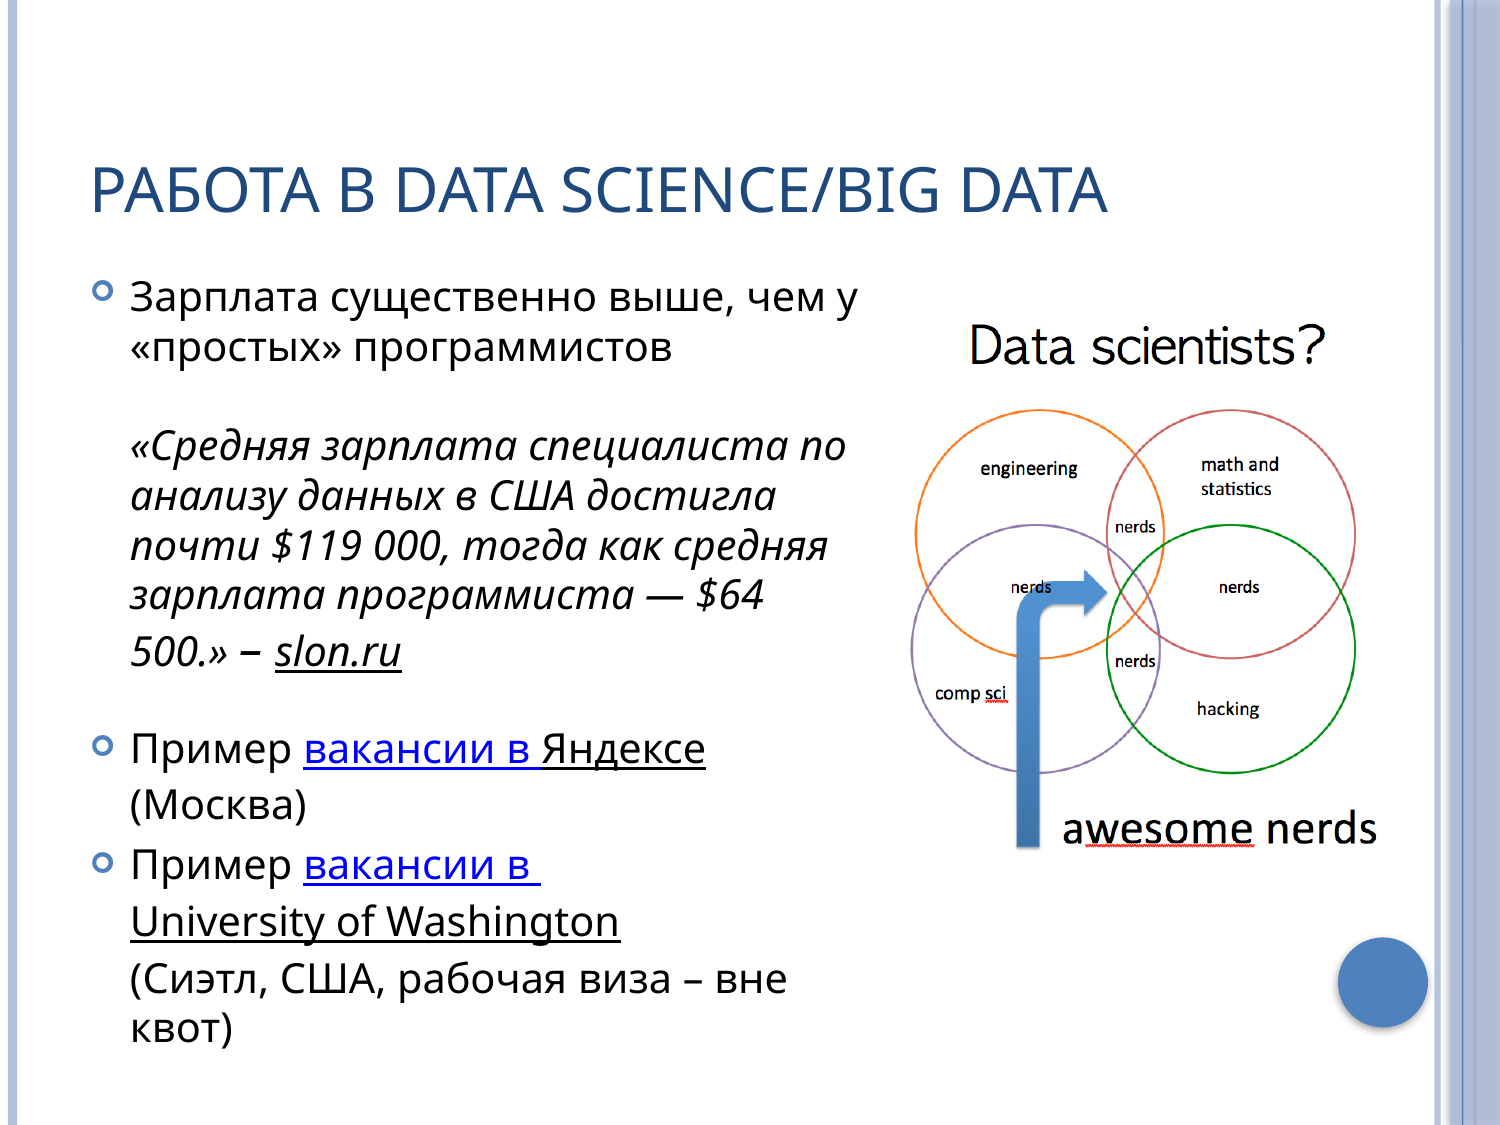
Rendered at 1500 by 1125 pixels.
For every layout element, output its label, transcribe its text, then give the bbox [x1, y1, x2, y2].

picture [886, 311, 1393, 863]
list Зарплата существенно выше, чем у «простых» программистов «Средняя зарплата специалиста по анализу данных в США достигла почти $119 000, тогда как средняя зарплата программиста — $64 500.» – slon.ru Пример вакансии в Яндексе (Москва) Пример вакансии в University of Washington (Сиэтл, США, рабочая виза – вне квот) [75, 262, 875, 1062]
title Работа в Data Science/Big Data [75, 45, 1300, 233]
